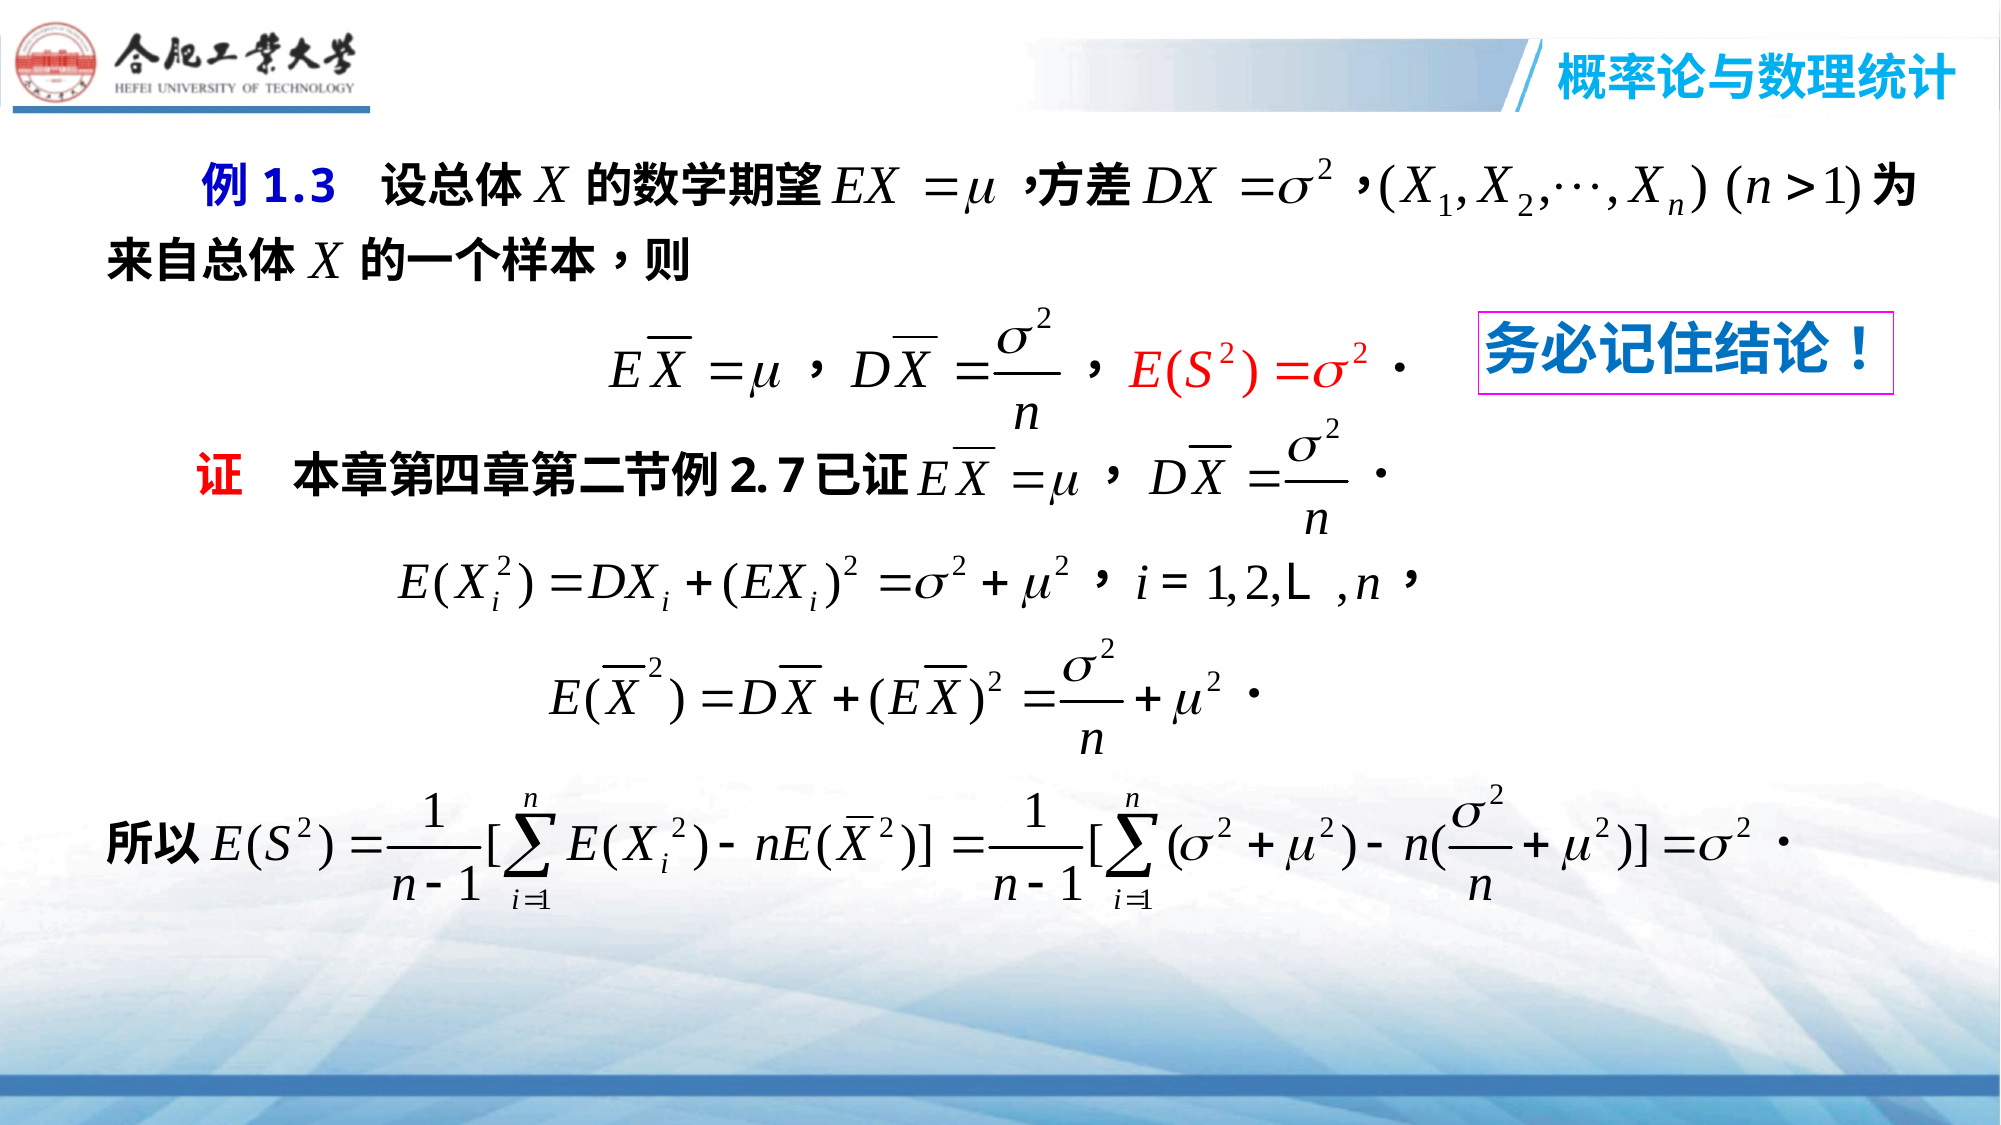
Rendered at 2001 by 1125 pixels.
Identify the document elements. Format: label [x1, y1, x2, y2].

text_box [195, 402, 1524, 550]
text_box [106, 770, 1868, 934]
text_box [245, 541, 1574, 770]
text_box [1479, 312, 1893, 394]
picture [0, 0, 2001, 1125]
text_box [106, 144, 1915, 459]
